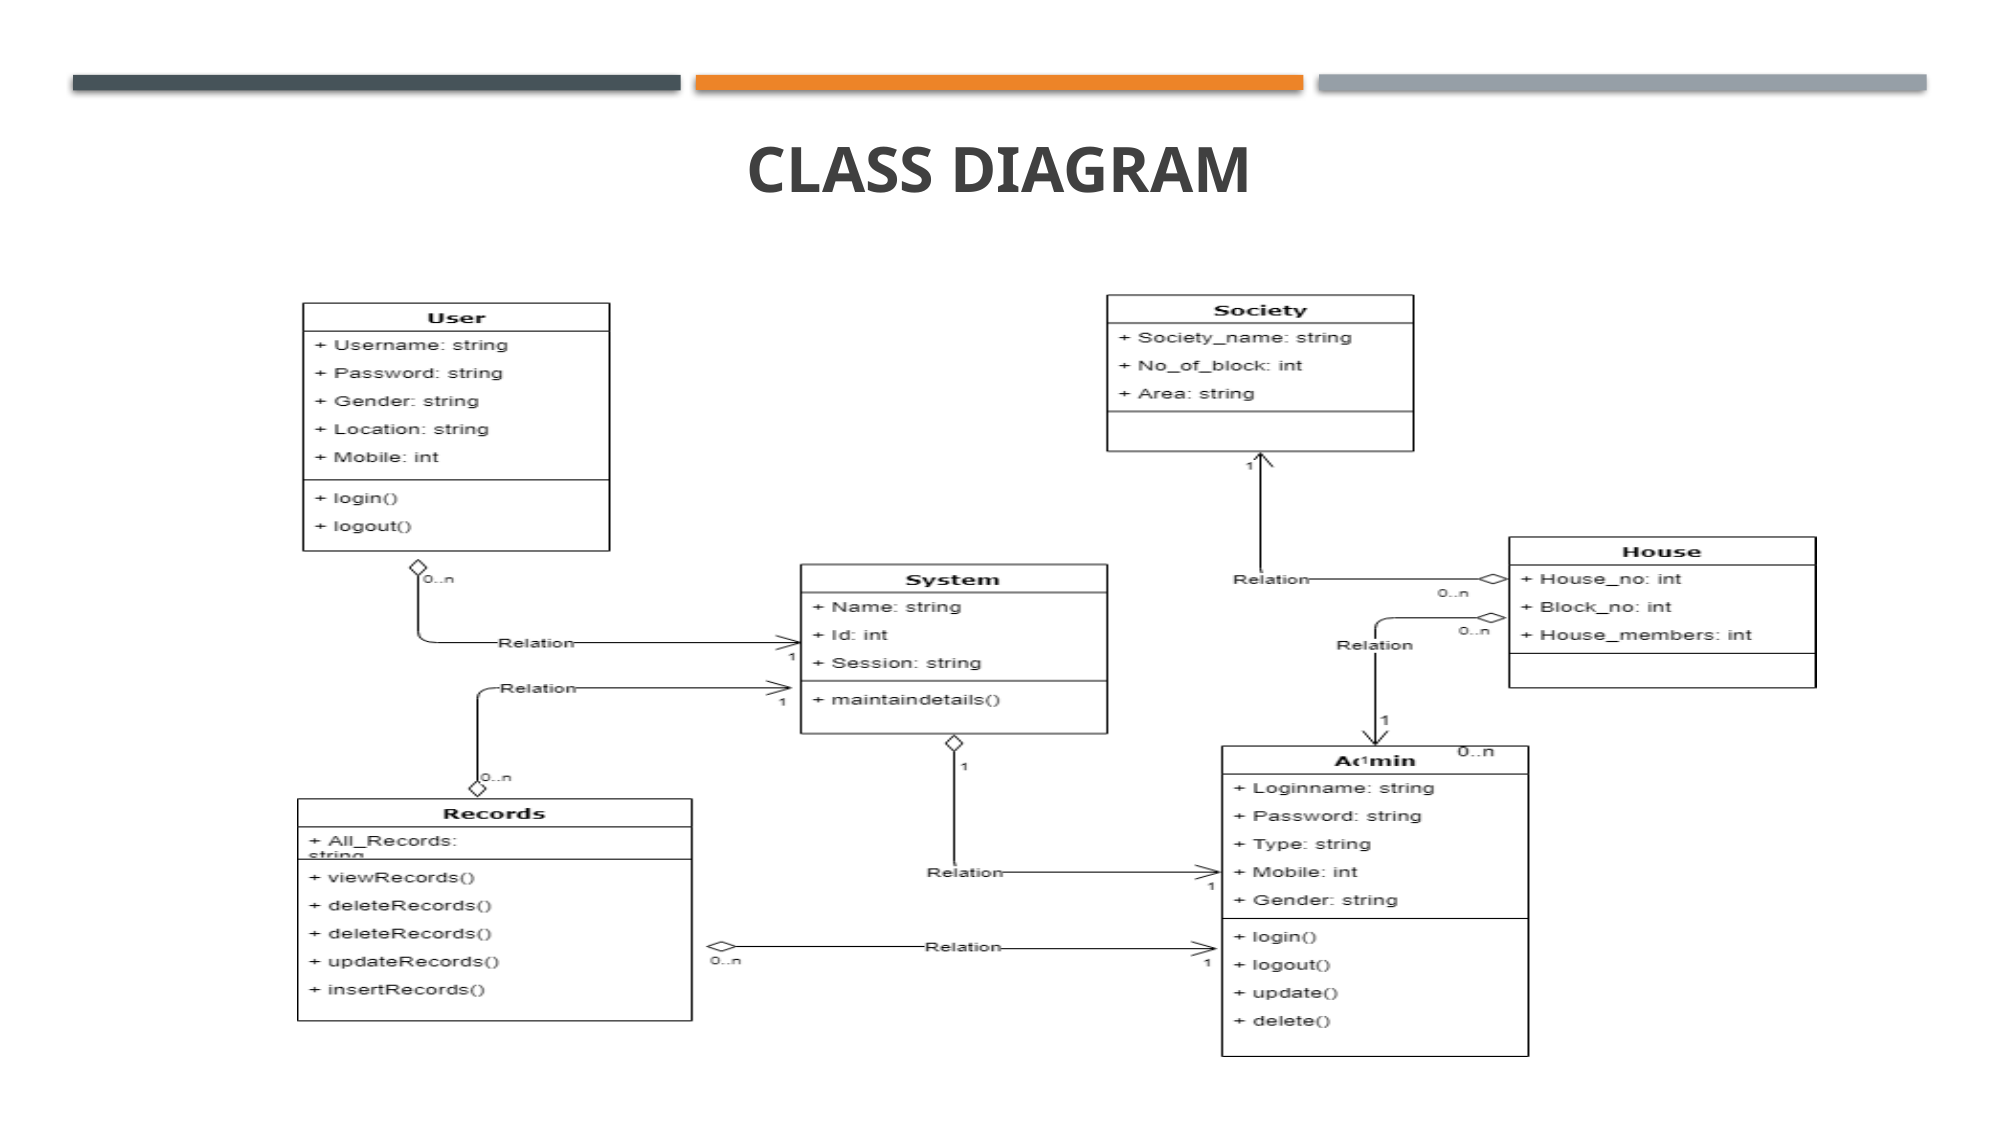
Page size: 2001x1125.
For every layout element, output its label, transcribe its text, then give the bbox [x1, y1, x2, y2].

title Class diagram [95, 122, 1905, 213]
picture [297, 293, 1818, 1057]
